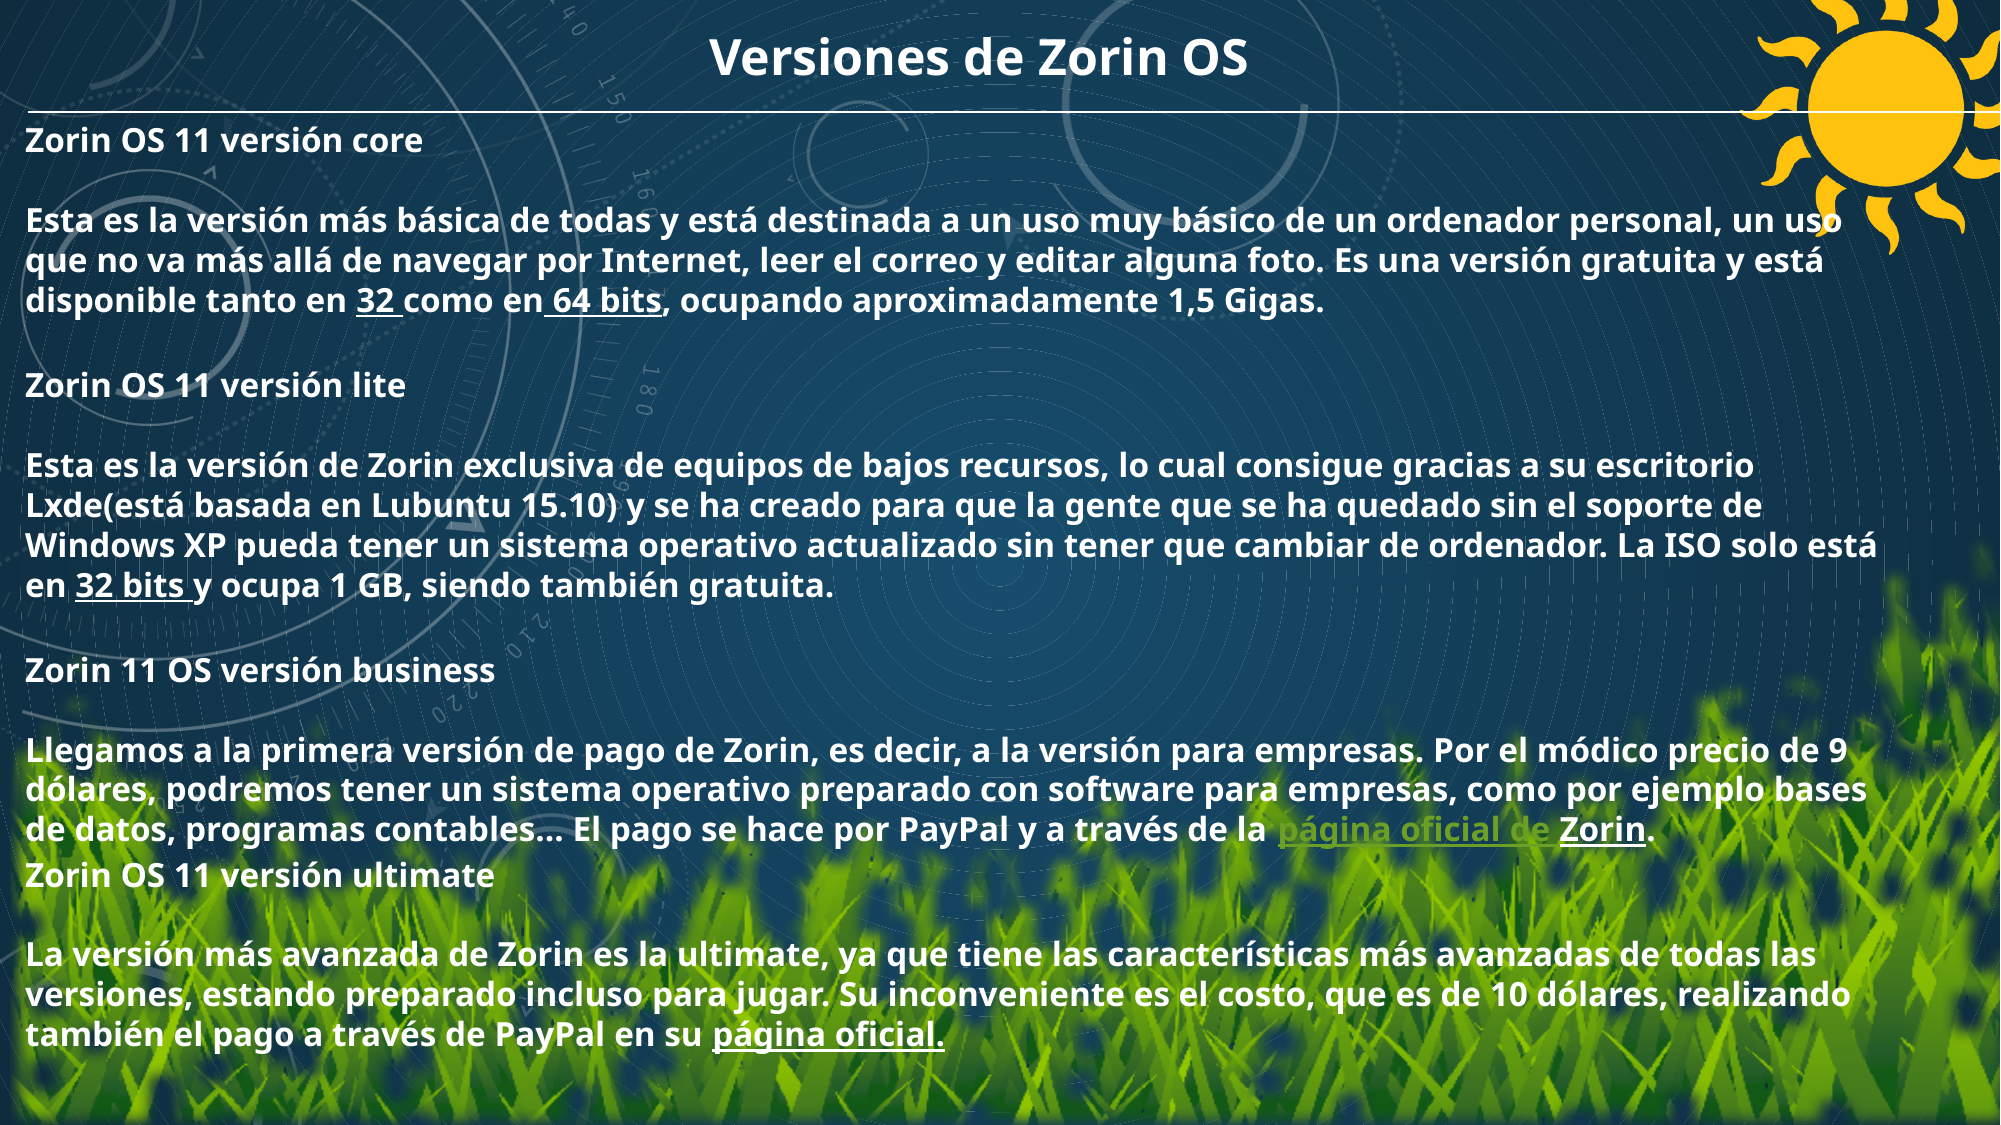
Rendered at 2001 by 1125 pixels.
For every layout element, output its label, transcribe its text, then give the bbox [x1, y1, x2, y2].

text_box Zorin OS 11 versión core Esta es la versión más básica de todas y está destinada a un uso muy básico de un ordenador personal, un uso que no va más allá de navegar por Internet, leer el correo y editar alguna foto. Es una versión gratuita y está disponible tanto en 32 como en 64 bits, ocupando aproximadamente 1,5 Gigas. Zorin OS 11 versión lite Esta es la versión de Zorin exclusiva de equipos de bajos recursos, lo cual consigue gracias a su escritorio Lxde(está basada en Lubuntu 15.10) y se ha creado para que la gente que se ha quedado sin el soporte de Windows XP pueda tener un sistema operativo actualizado sin tener que cambiar de ordenador. La ISO solo está en 32 bits y ocupa 1 GB, siendo también gratuita. Zorin 11 OS versión business Llegamos a la primera versión de pago de Zorin, es decir, a la versión para empresas. Por el módico precio de 9 dólares, podremos tener un sistema operativo preparado con software para empresas, como por ejemplo bases de datos, programas contables… El pago se hace por PayPal y a través de la página oficial de Zorin. Zorin OS 11 versión ultimate La versión más avanzada de Zorin es la ultimate, ya que tiene las características más avanzadas de todas las versiones, estando preparado incluso para jugar. Su inconveniente es el costo, que es de 10 dólares, realizando también el pago a través de PayPal en su página oficial. [10, 111, 1720, 267]
picture [0, 0, 2000, 1125]
text_box Versiones de Zorin OS [694, 17, 1306, 111]
